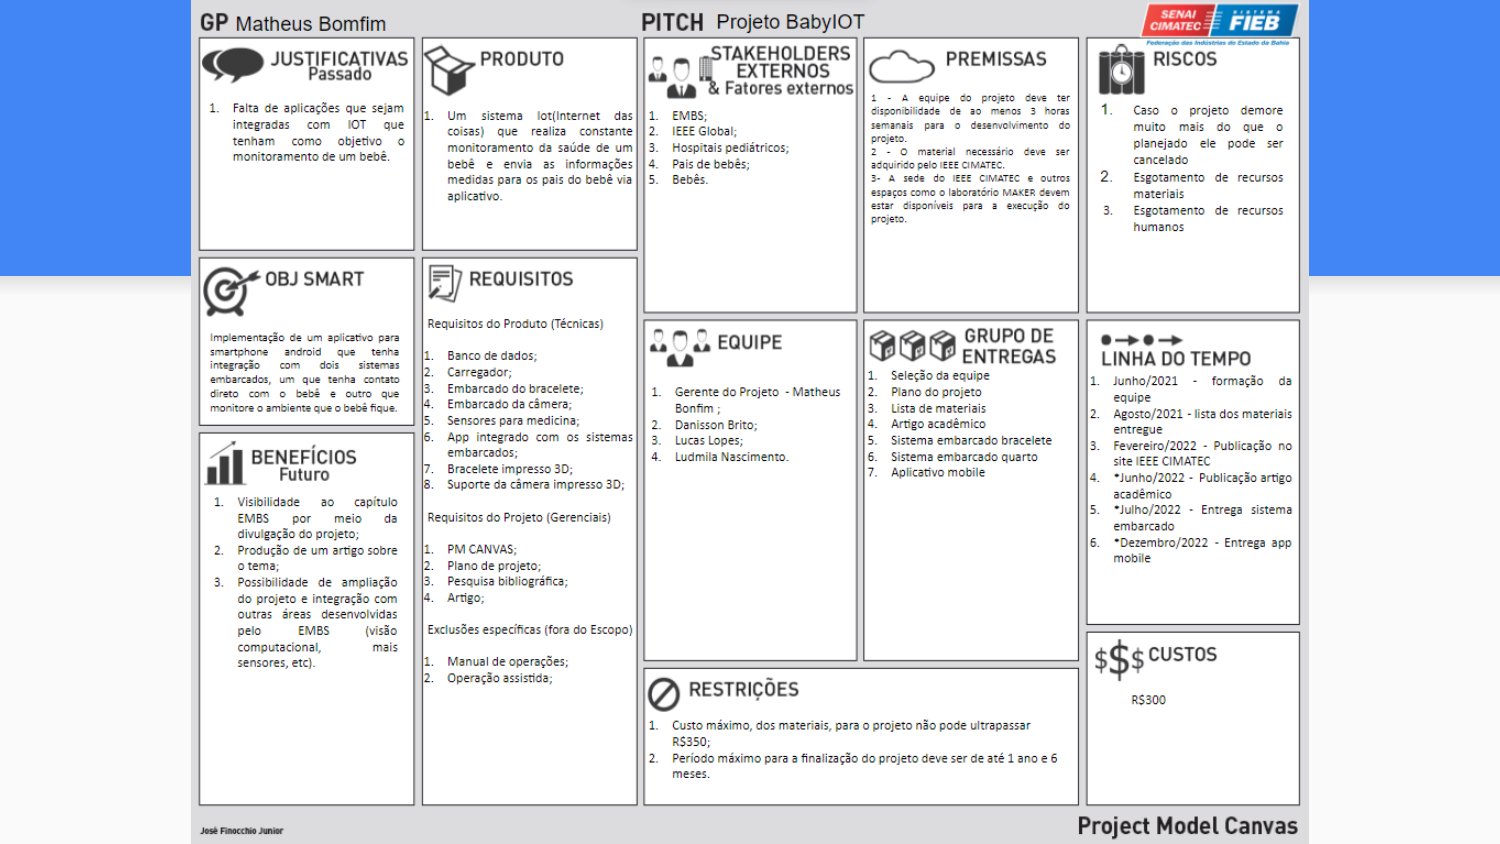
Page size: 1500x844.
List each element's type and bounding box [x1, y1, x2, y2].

picture [191, 0, 1309, 844]
